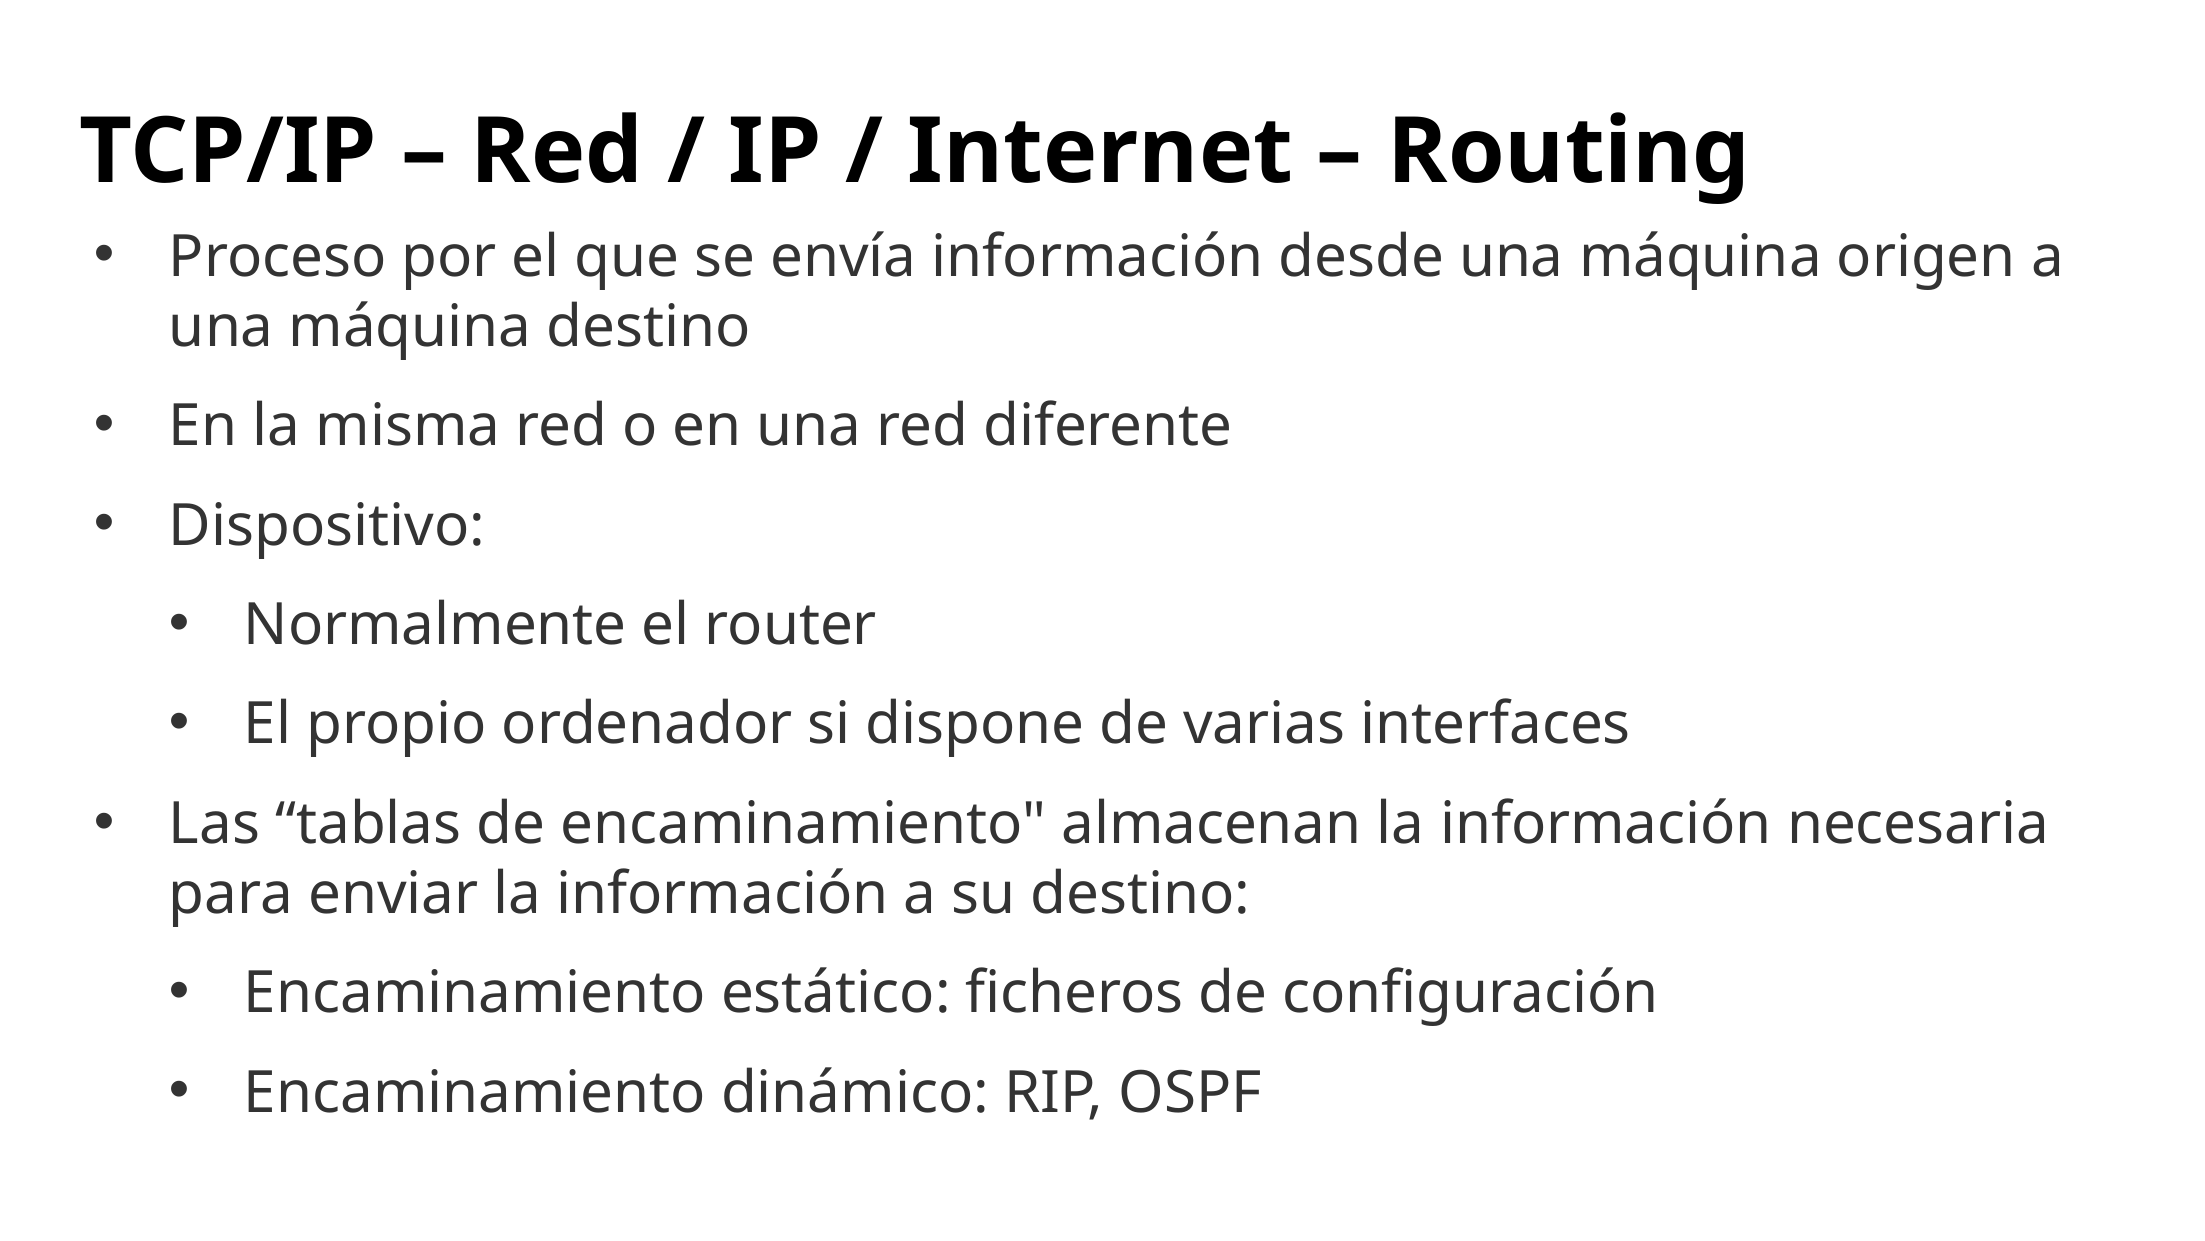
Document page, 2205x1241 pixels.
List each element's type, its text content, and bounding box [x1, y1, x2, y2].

title TCP/IP – Red / IP / Internet – Routing [79, 41, 2136, 210]
text_box Proceso por el que se envía información desde una máquina origen a una máquina destino En la misma red o en una red diferente Dispositivo: Normalmente el router El propio ordenador si dispone de varias interfaces Las “tablas de encaminamiento" almacenan la información necesaria para enviar la información a su destino: Encaminamiento estático: ficheros de configuración Encaminamiento dinámico: RIP, OSPF [79, 210, 2136, 1132]
